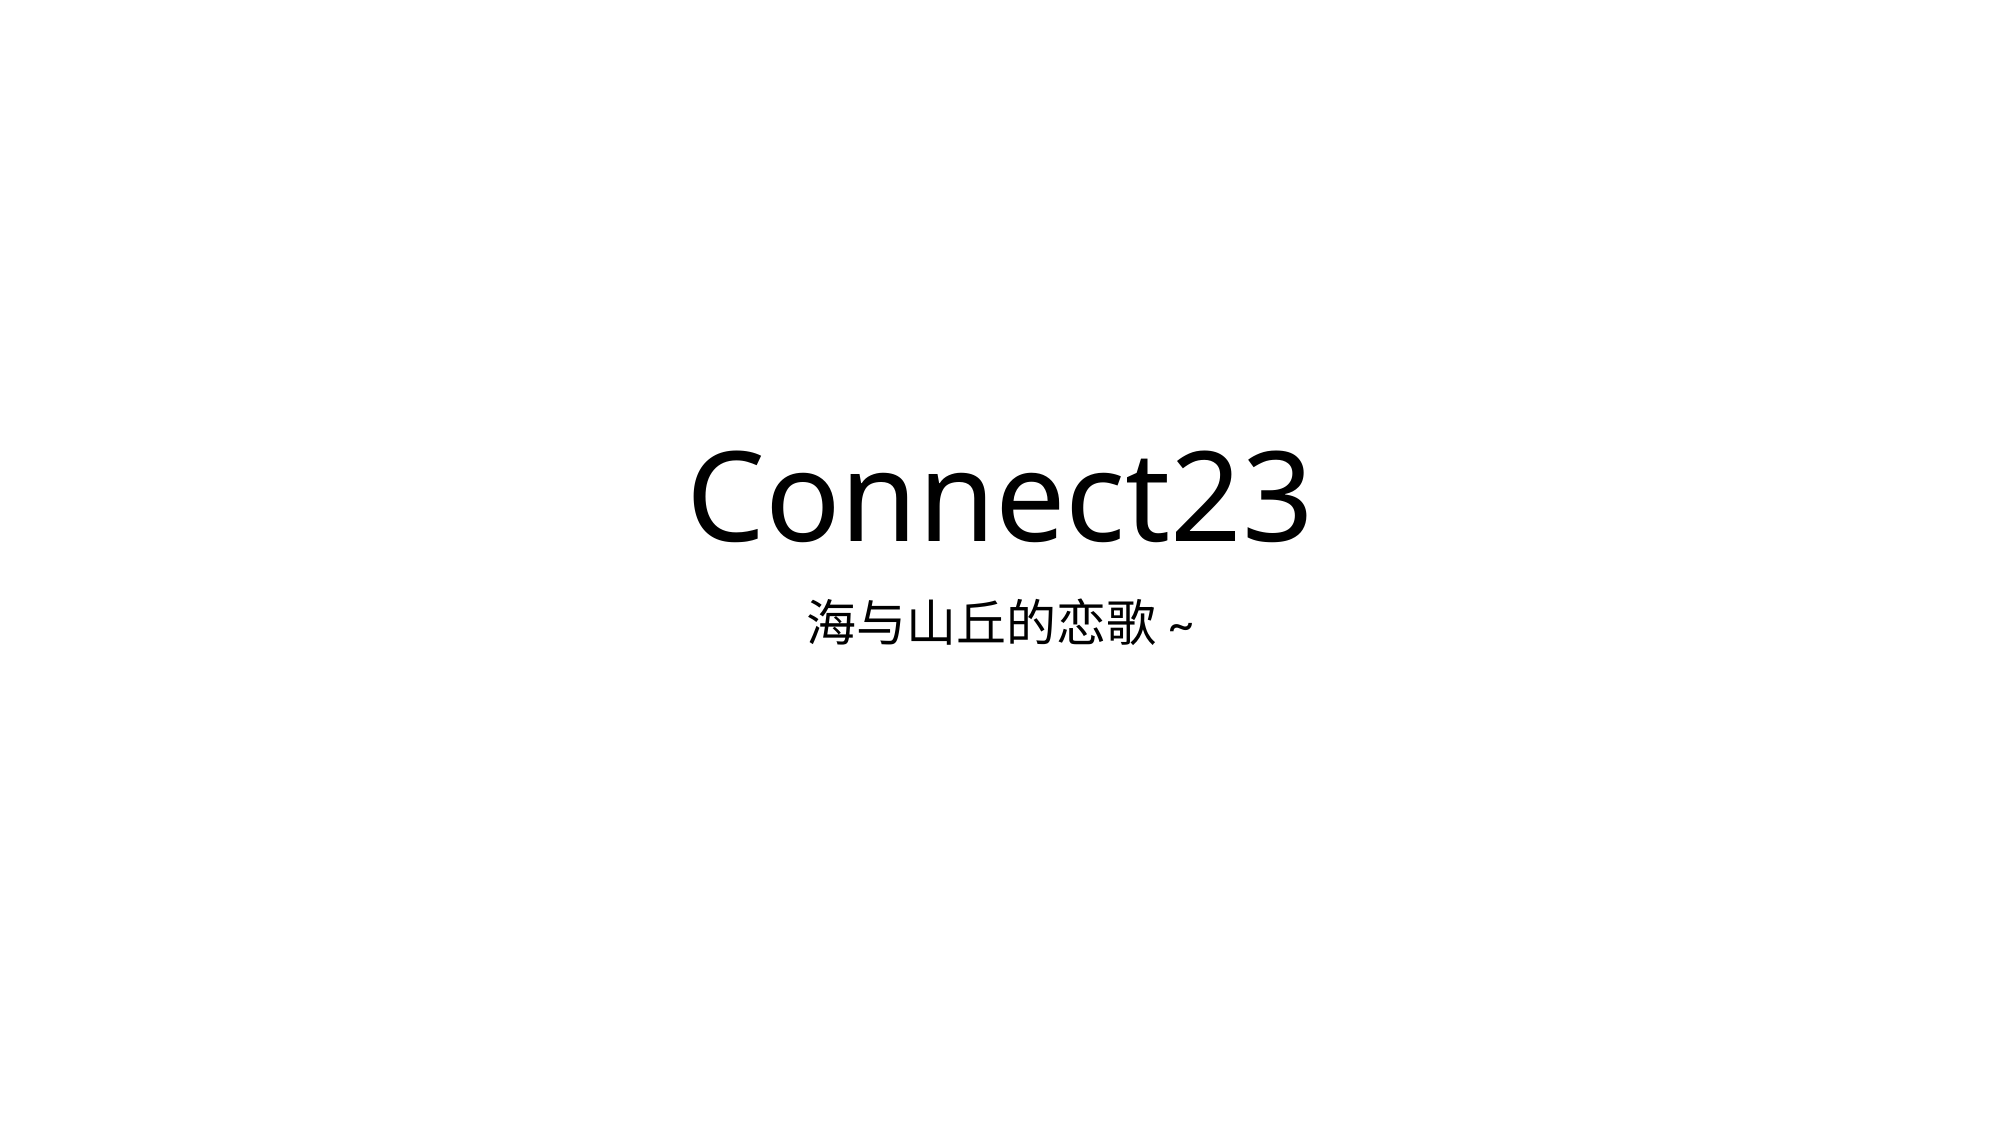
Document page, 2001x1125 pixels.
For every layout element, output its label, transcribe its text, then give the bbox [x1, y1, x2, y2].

title Connect23 [249, 184, 1750, 576]
subtitle 海与山丘的恋歌~ [249, 590, 1750, 863]
